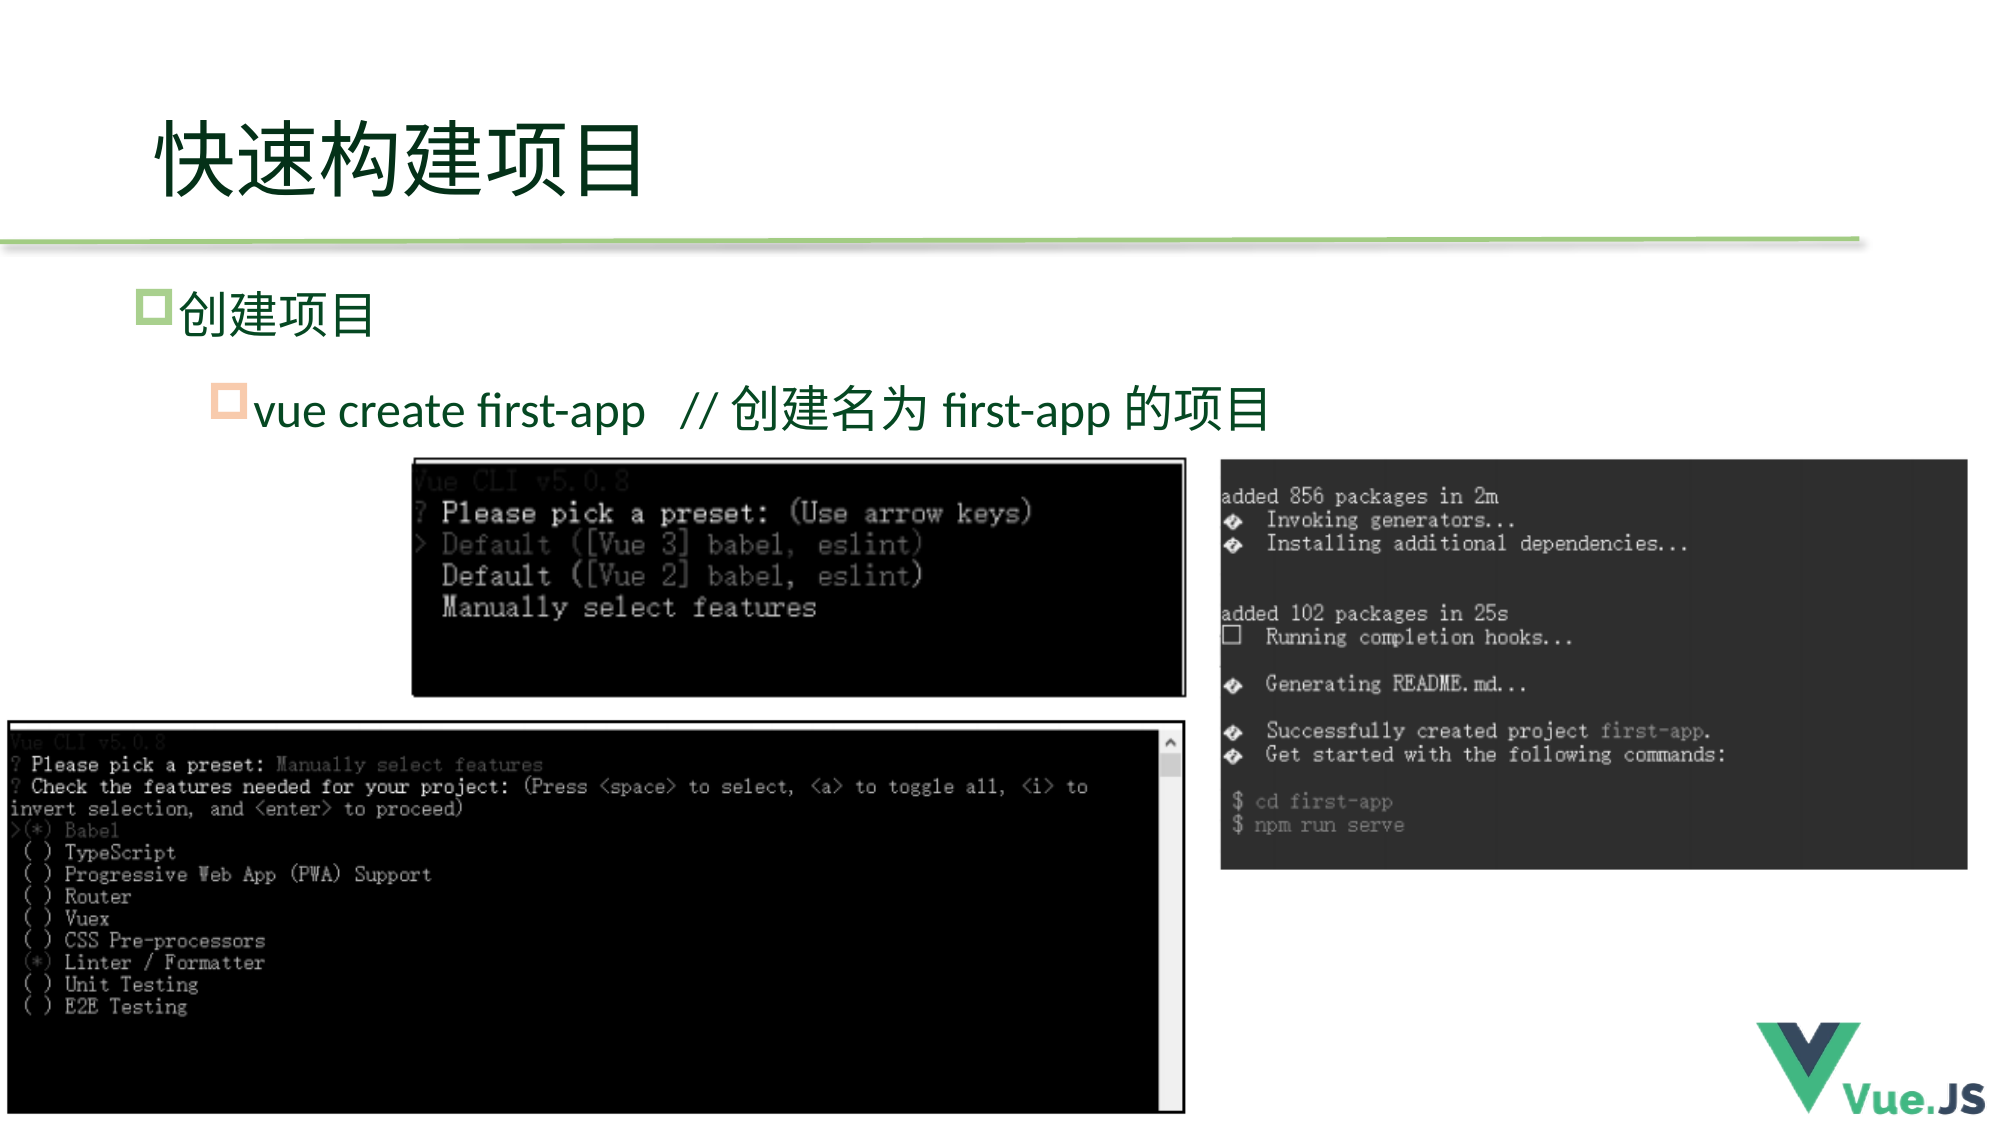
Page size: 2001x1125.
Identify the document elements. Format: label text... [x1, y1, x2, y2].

title 快速构建项目 [137, 93, 1863, 234]
picture [1215, 452, 1977, 876]
picture [0, 452, 1193, 1121]
picture [1748, 1010, 2000, 1125]
list 创建项目 vue create first-app //创建名为first-app的项目 [116, 251, 1865, 1064]
